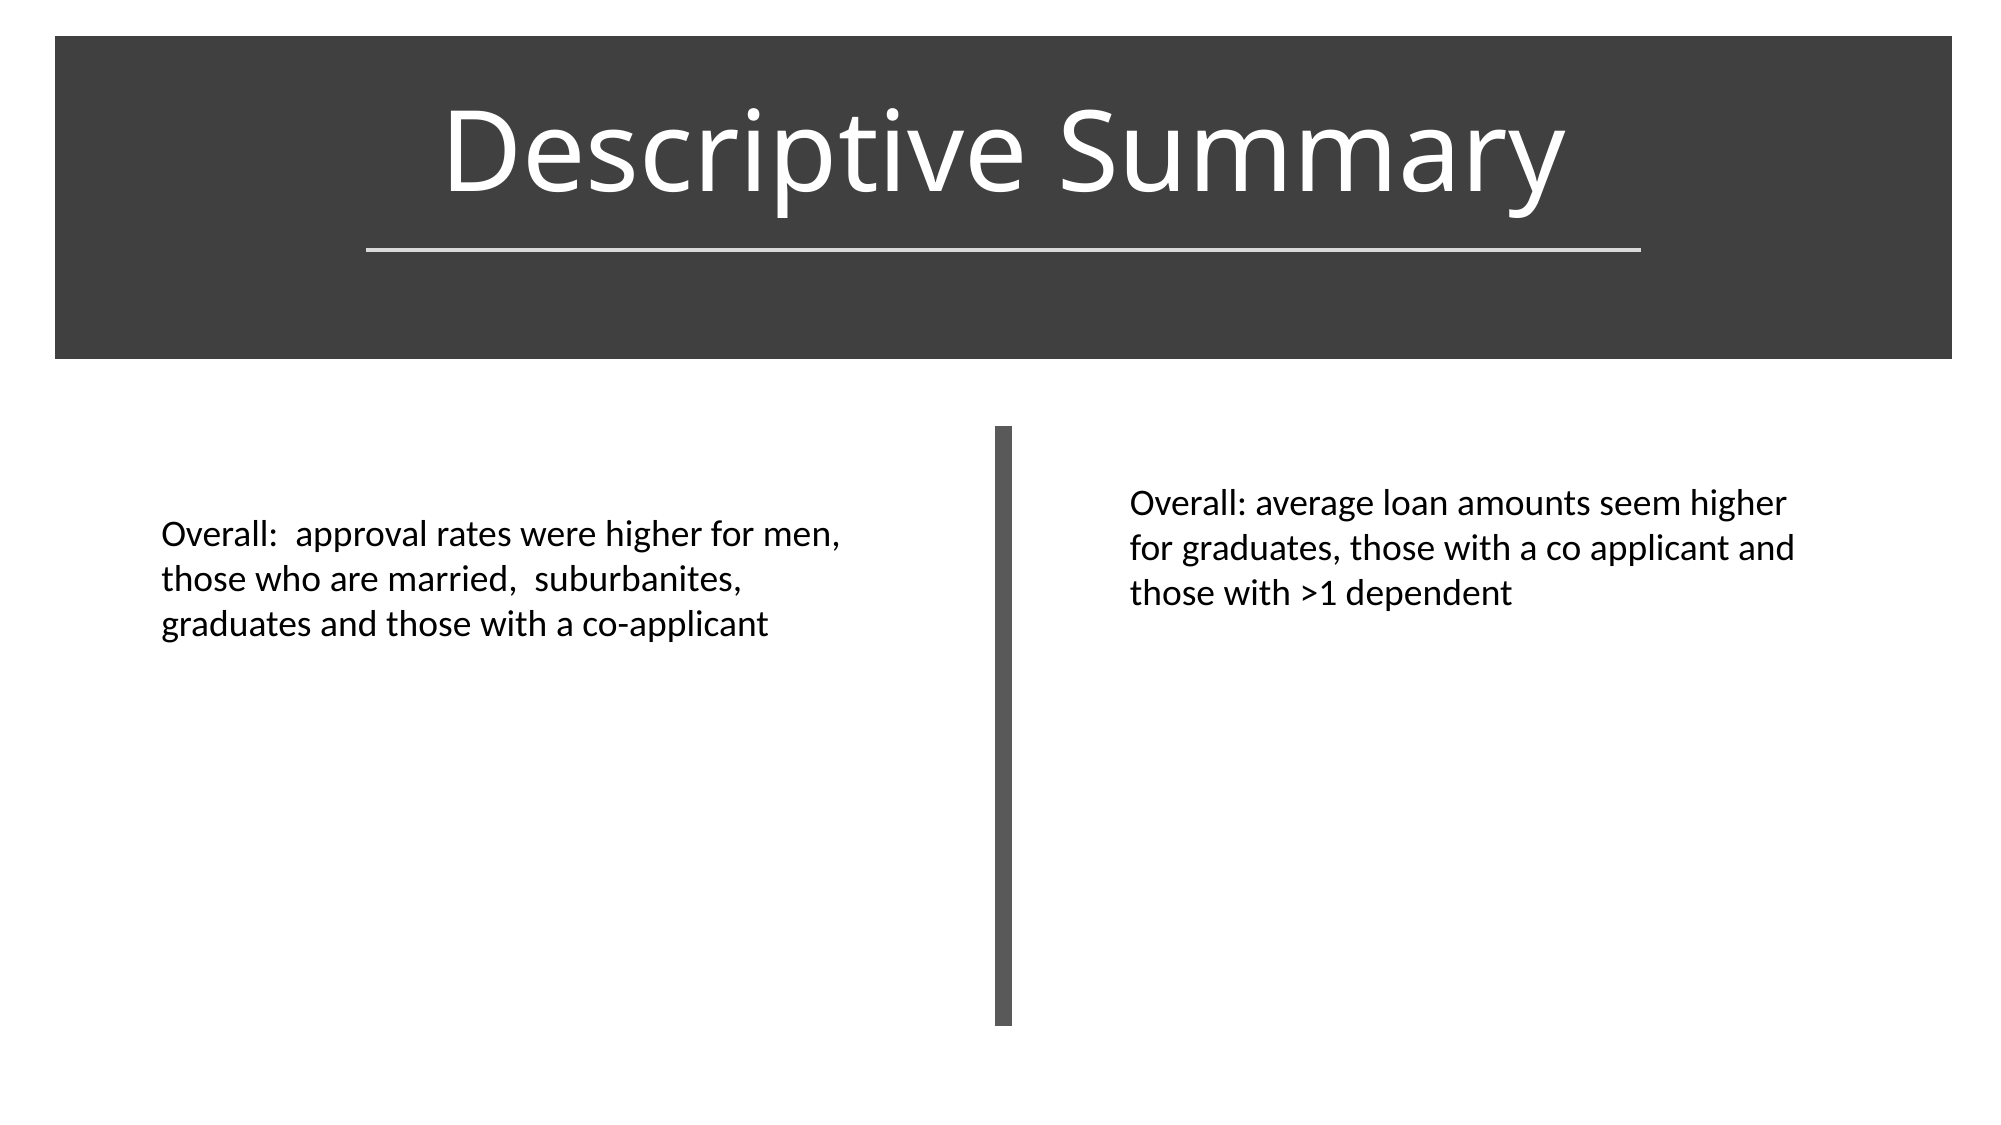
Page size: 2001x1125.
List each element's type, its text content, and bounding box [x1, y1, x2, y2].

text_box Overall: approval rates were higher for men, those who are married, suburbanites, graduates and those with a co-applicant [146, 456, 892, 876]
text_box [64, 45, 1942, 350]
text_box Overall: average loan amounts seem higher for graduates, those with a co applicant and those with >1 dependent [1114, 425, 1854, 666]
title Descriptive Summary [89, 71, 1917, 224]
